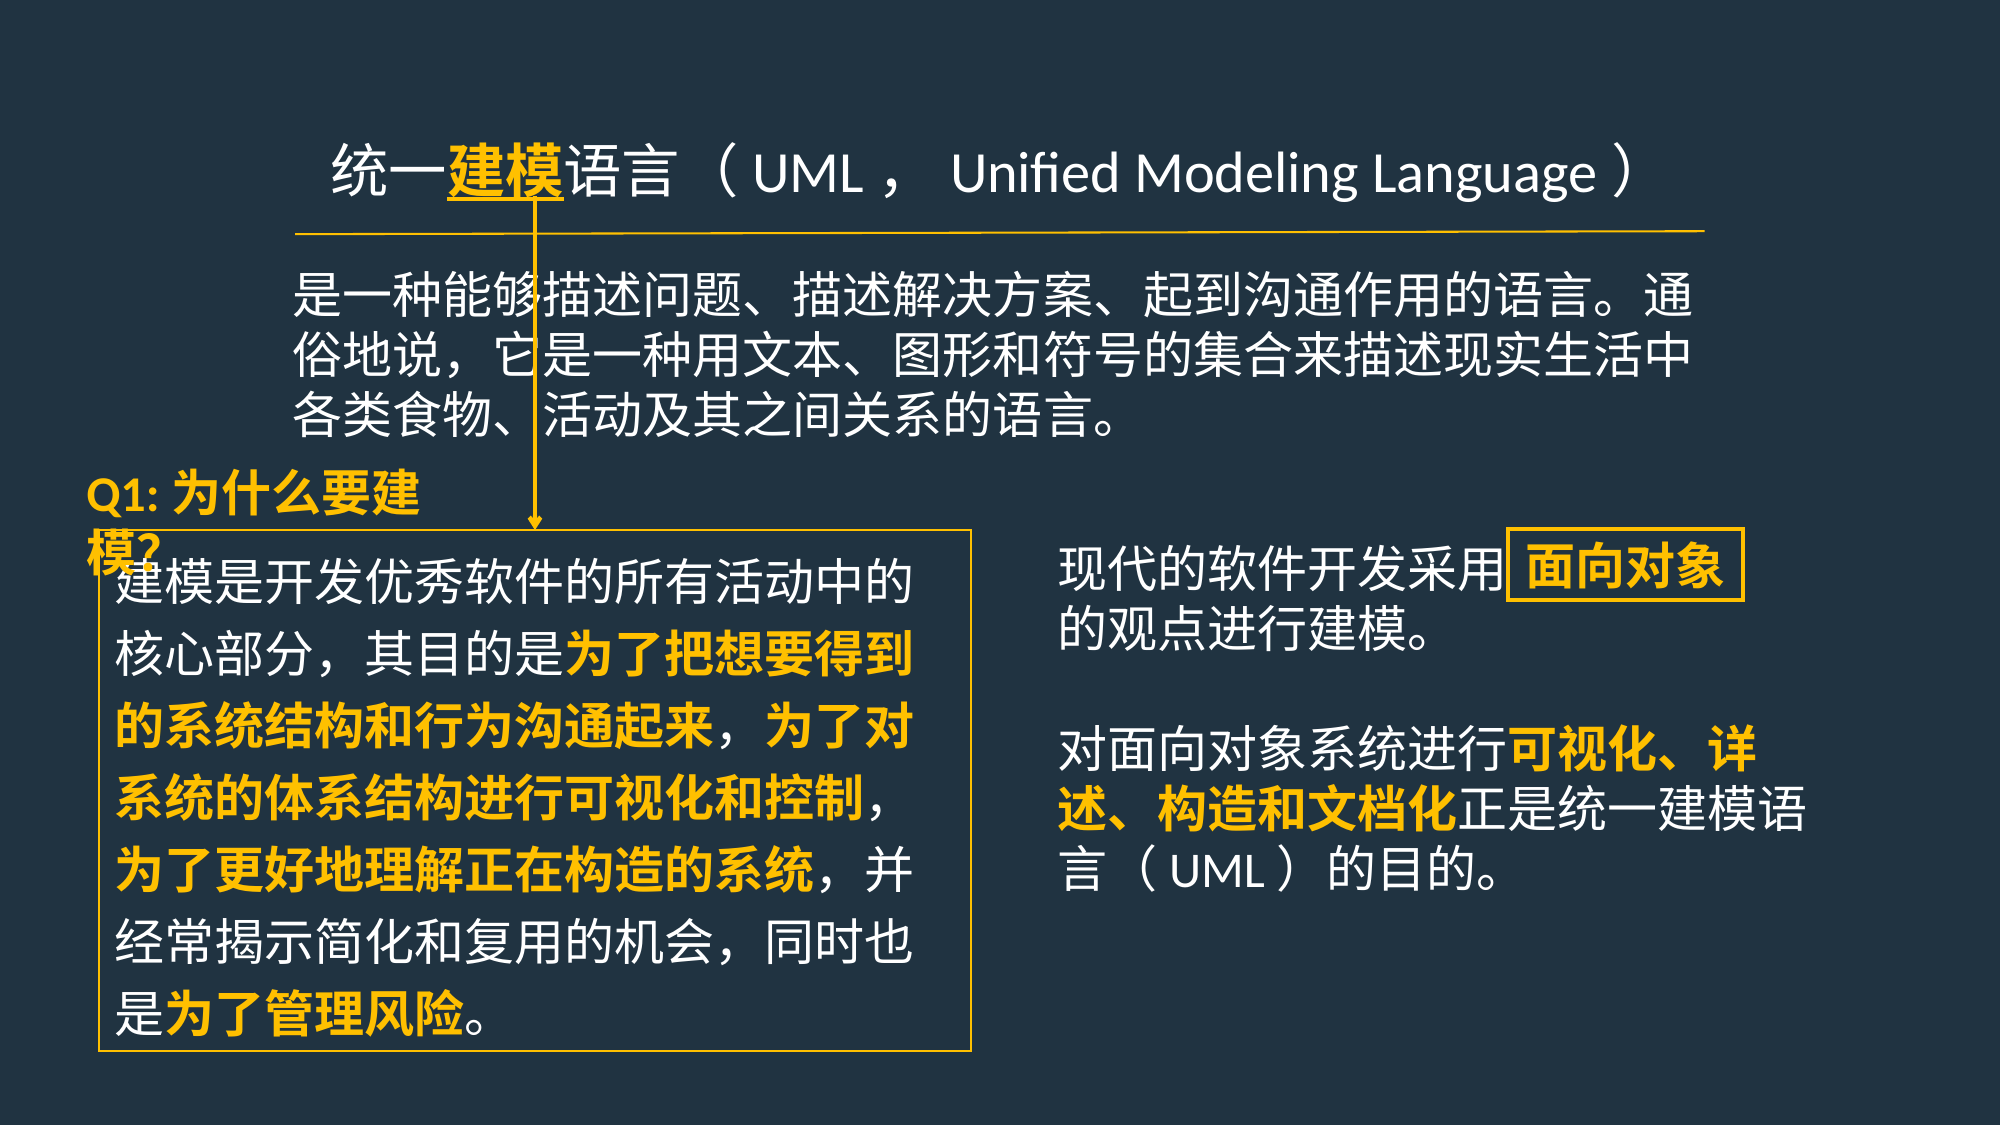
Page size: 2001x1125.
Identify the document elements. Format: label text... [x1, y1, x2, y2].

text_box 现代的软件开发采用 的观点进行建模。 对面向对象系统进行可视化、详述、构造和文档化正是统一建模语言（UML）的目的。 [1042, 530, 1853, 905]
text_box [536, 231, 1705, 235]
text_box 建模是开发优秀软件的所有活动中的核心部分，其目的是为了把想要得到的系统结构和行为沟通起来，为了对系统的体系结构进行可视化和控制，为了更好地理解正在构造的系统，并经常揭示简化和复用的机会，同时也是为了管理风险。 [99, 530, 971, 1051]
text_box 统一建模语言（UML，Unified Modeling Language） 是一种能够描述问题、描述解决方案、起到沟通作用的语言。通俗地说，它是一种用文本、图形和符号的集合来描述现实生活中各类食物、活动及其之间关系的语言。 [277, 126, 1722, 452]
text_box Q1:为什么要建模？ [71, 454, 534, 590]
text_box 面向对象 [1507, 528, 1744, 601]
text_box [295, 231, 534, 235]
